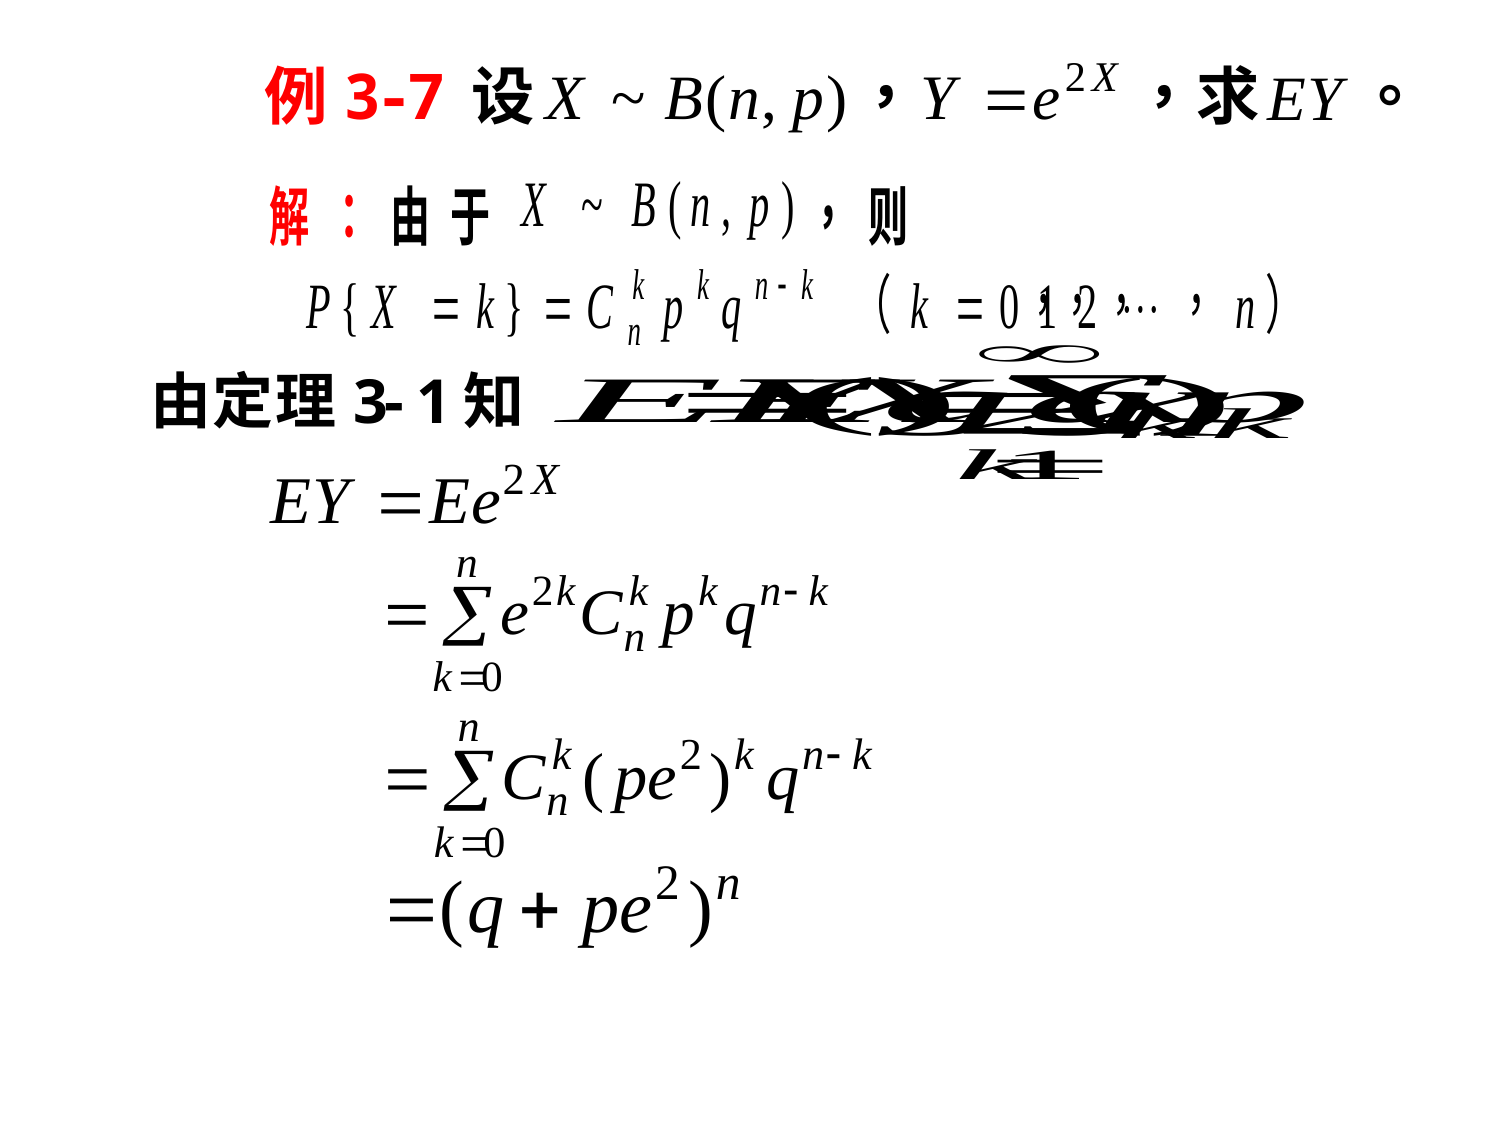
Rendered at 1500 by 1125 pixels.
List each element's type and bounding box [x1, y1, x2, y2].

text_box [374, 537, 838, 699]
text_box [149, 162, 1500, 349]
text_box [149, 349, 544, 437]
text_box [374, 849, 751, 958]
text_box [549, 324, 1500, 493]
text_box [374, 699, 888, 870]
text_box [262, 449, 576, 536]
text_box [137, 40, 1500, 151]
